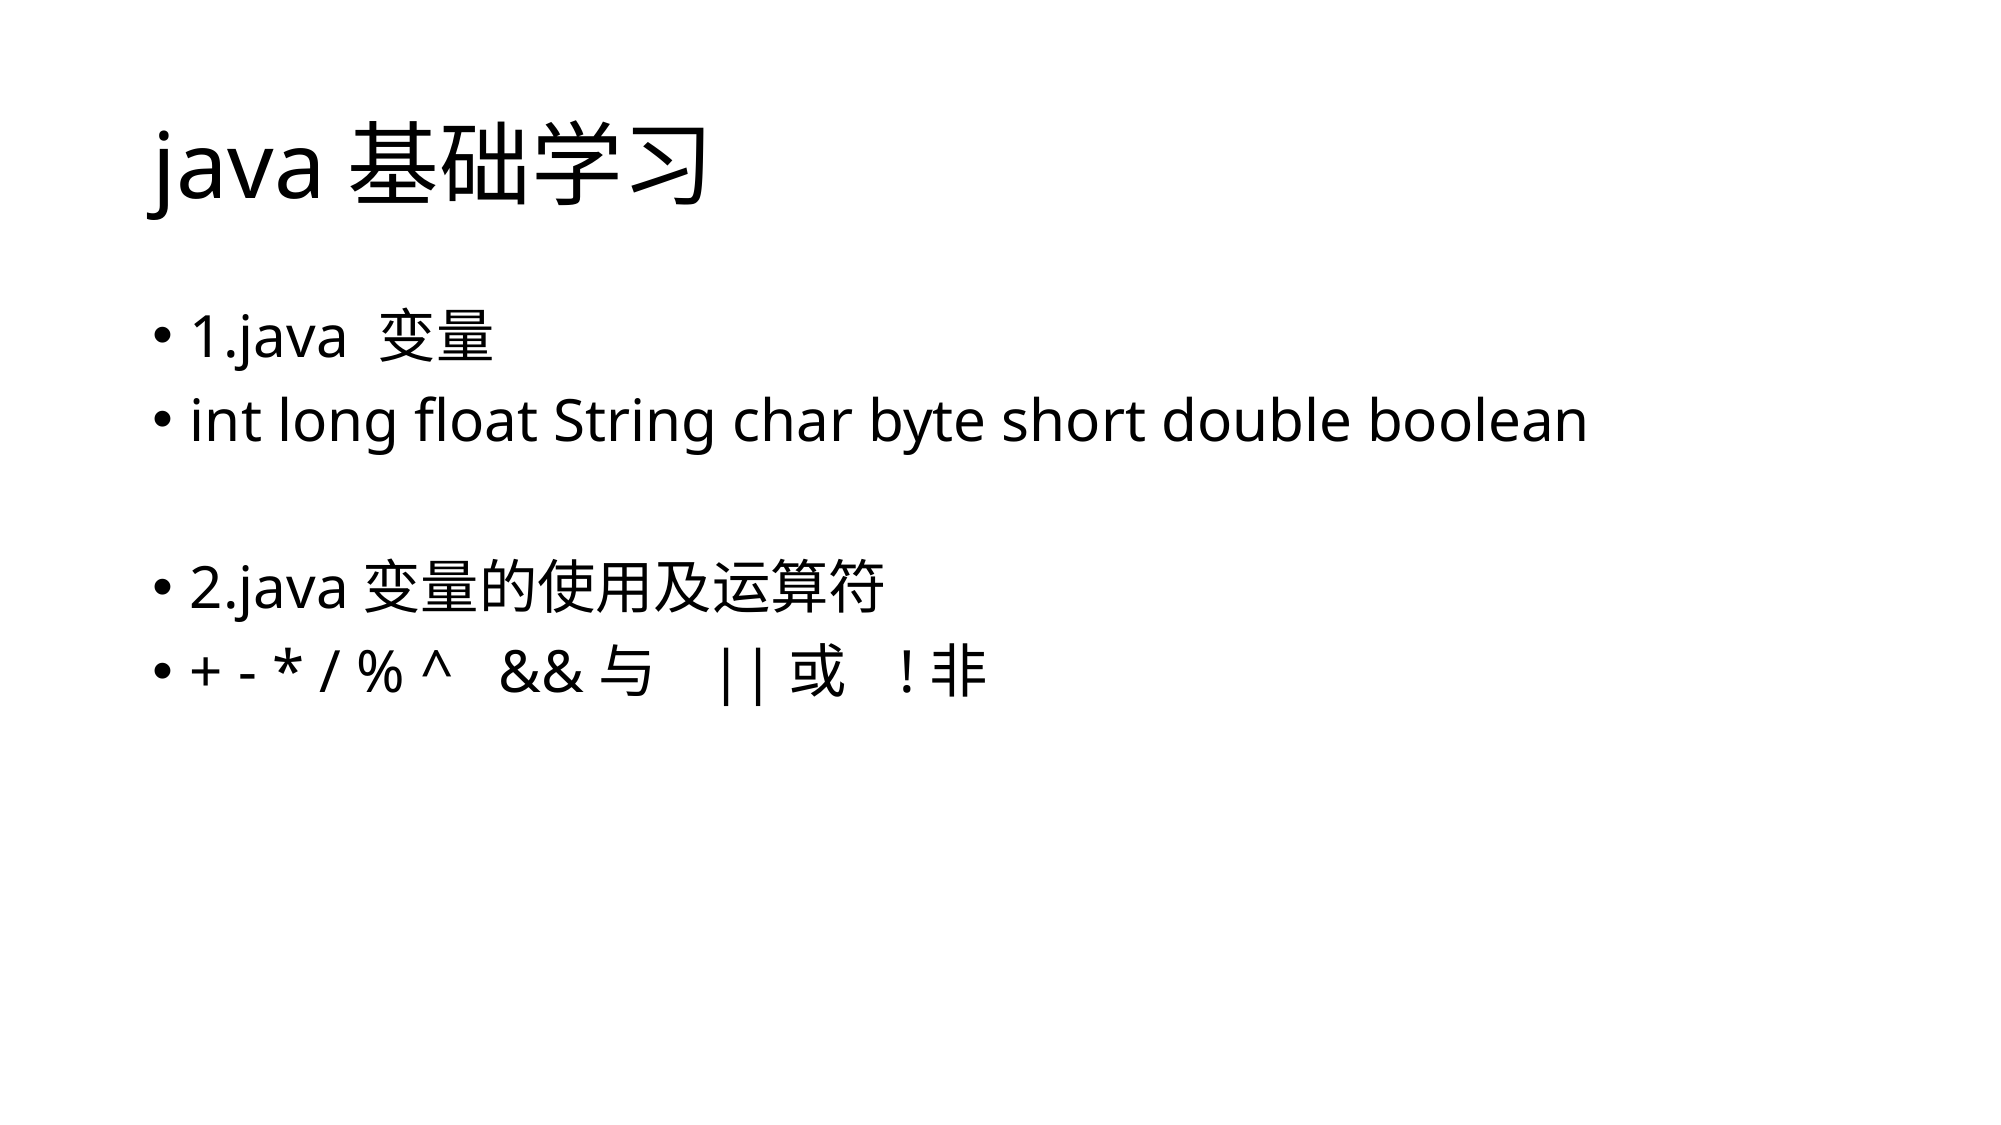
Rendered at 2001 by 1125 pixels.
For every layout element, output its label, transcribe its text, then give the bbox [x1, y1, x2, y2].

title java基础学习 [137, 59, 1863, 278]
list 1.java 变量 int long float String char byte short double boolean 2.java变量的使用及运算符 + - * / % ^ &&与 ||或 !非 [137, 299, 1863, 1014]
